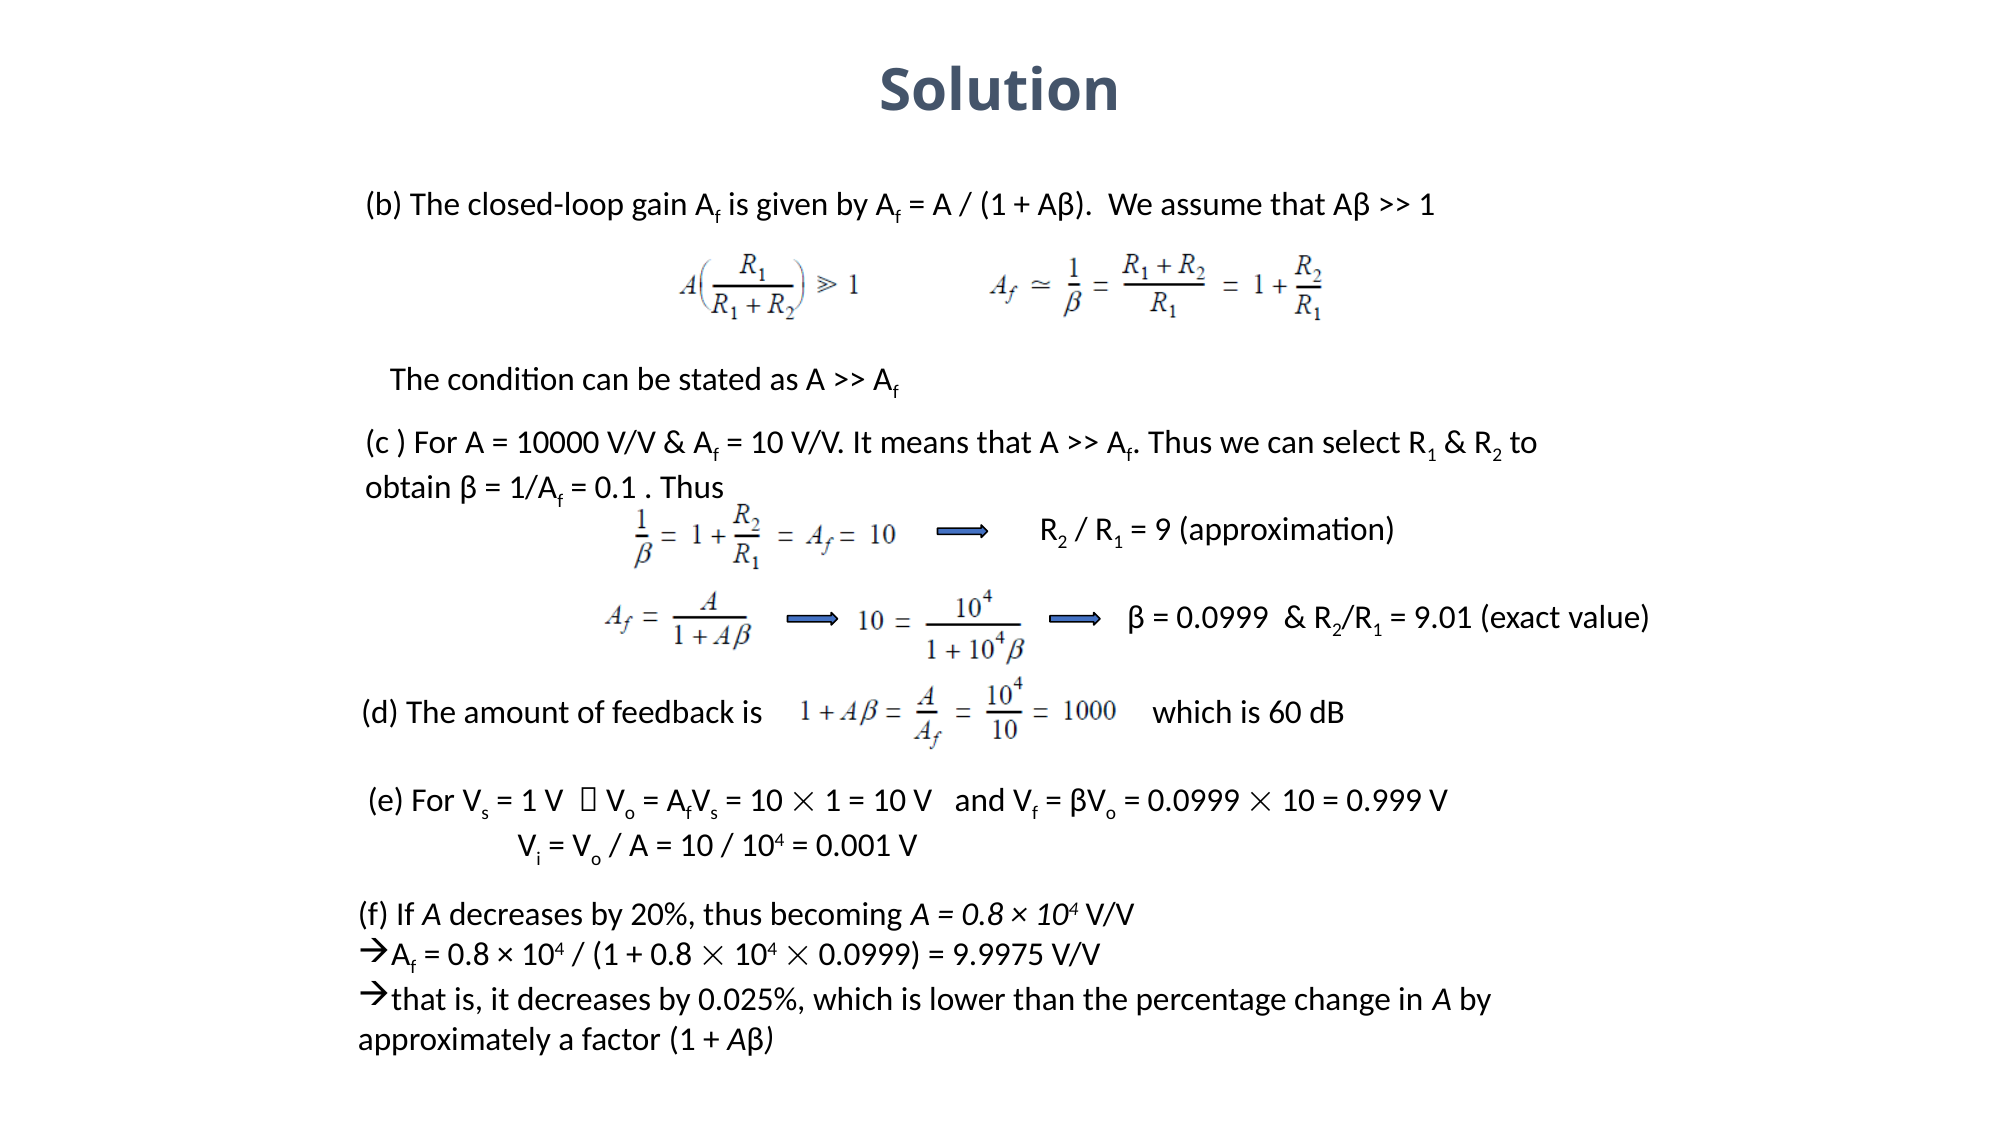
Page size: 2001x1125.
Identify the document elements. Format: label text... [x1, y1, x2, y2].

picture [624, 499, 902, 573]
text_box (c ) For A = 10000 V/V & Af = 10 V/V. It means that A >> Af. Thus we can select R1 & R2 to obtain β = 1/Af = 0.1 . Thus [350, 412, 1588, 519]
picture [599, 587, 758, 653]
text_box Solution [324, 45, 1675, 138]
text_box R2 / R1 = 9 (approximation) [1024, 500, 1475, 561]
text_box which is 60 dB [1137, 683, 1475, 738]
text_box (e) For Vs = 1 V  Vo = AfVs = 10  1 = 10 V and Vf = βVo = 0.0999  10 = 0.999 V Vi = Vo / A = 10 / 104 = 0.001 V [352, 770, 1578, 877]
text_box [937, 524, 988, 538]
text_box [1050, 612, 1101, 625]
text_box β = 0.0999 & R2/R1 = 9.01 (exact value) [1112, 587, 1689, 648]
picture [674, 249, 860, 322]
text_box (f) If A decreases by 20%, thus becoming A = 0.8 × 104 V/V Af = 0.8 × 104 / (1 + 0.8  104  0.0999) = 9.9975 V/V that is, it decreases by 0.025%, which is lower than the percentage change in A by approximately a factor (1 + Aβ) [343, 884, 1606, 1065]
picture [849, 587, 1030, 665]
picture [987, 249, 1329, 324]
text_box The condition can be stated as A >> Af [374, 350, 980, 411]
text_box (b) The closed-loop gain Af is given by Af = A / (1 + Aβ). We assume that Aβ >> 1 [350, 174, 1550, 236]
text_box (d) The amount of feedback is [345, 683, 778, 738]
text_box [787, 612, 838, 625]
picture [792, 674, 1122, 753]
